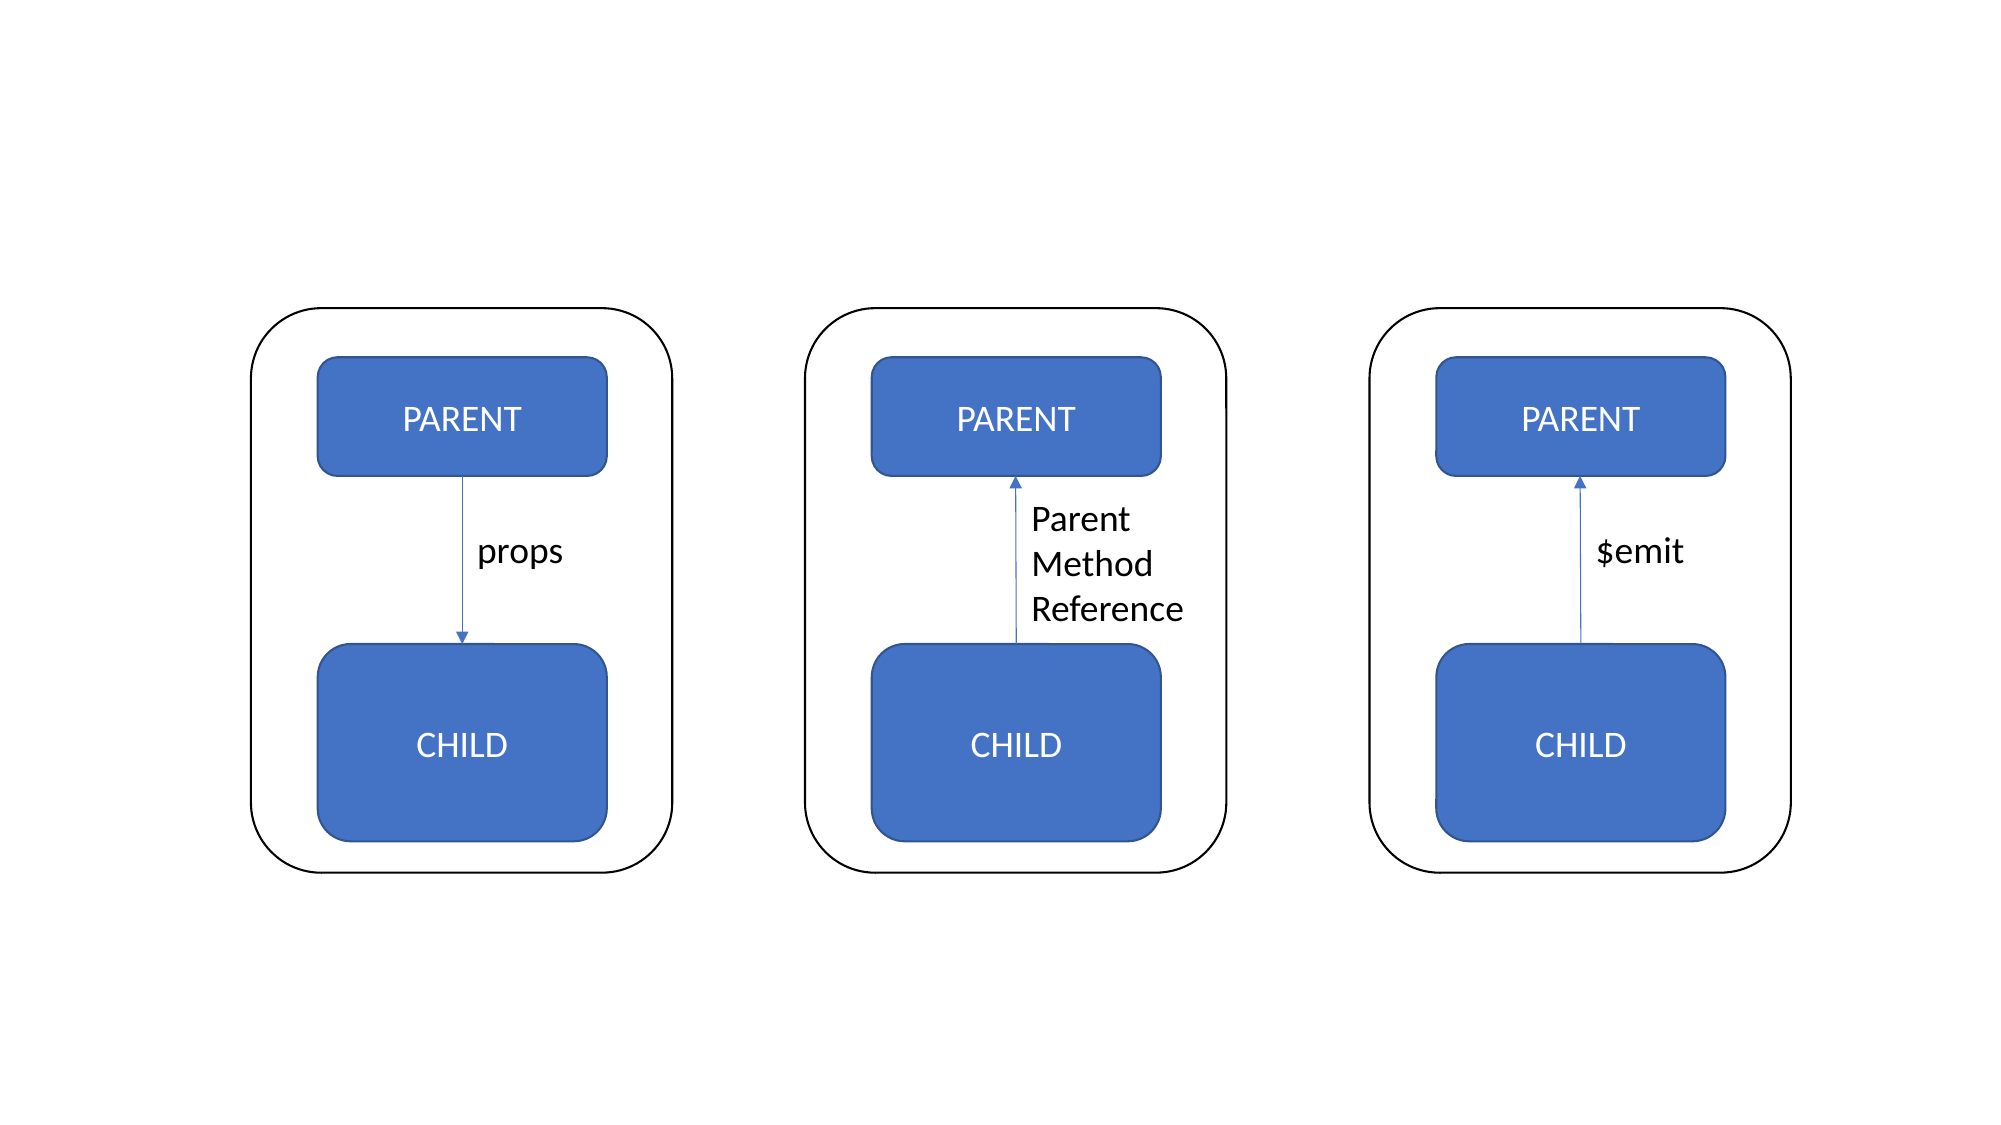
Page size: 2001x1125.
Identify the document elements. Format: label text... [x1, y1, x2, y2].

text_box CHILD [870, 642, 1162, 843]
text_box $emit [1581, 518, 1700, 578]
text_box PARENT [316, 356, 608, 477]
text_box CHILD [316, 642, 608, 843]
text_box [249, 307, 674, 874]
text_box [803, 307, 1228, 874]
text_box CHILD [1435, 642, 1727, 843]
text_box PARENT [870, 356, 1162, 477]
text_box [1368, 307, 1792, 874]
text_box Parent Method Reference [1017, 486, 1200, 637]
text_box PARENT [1435, 356, 1727, 477]
text_box props [463, 518, 579, 578]
